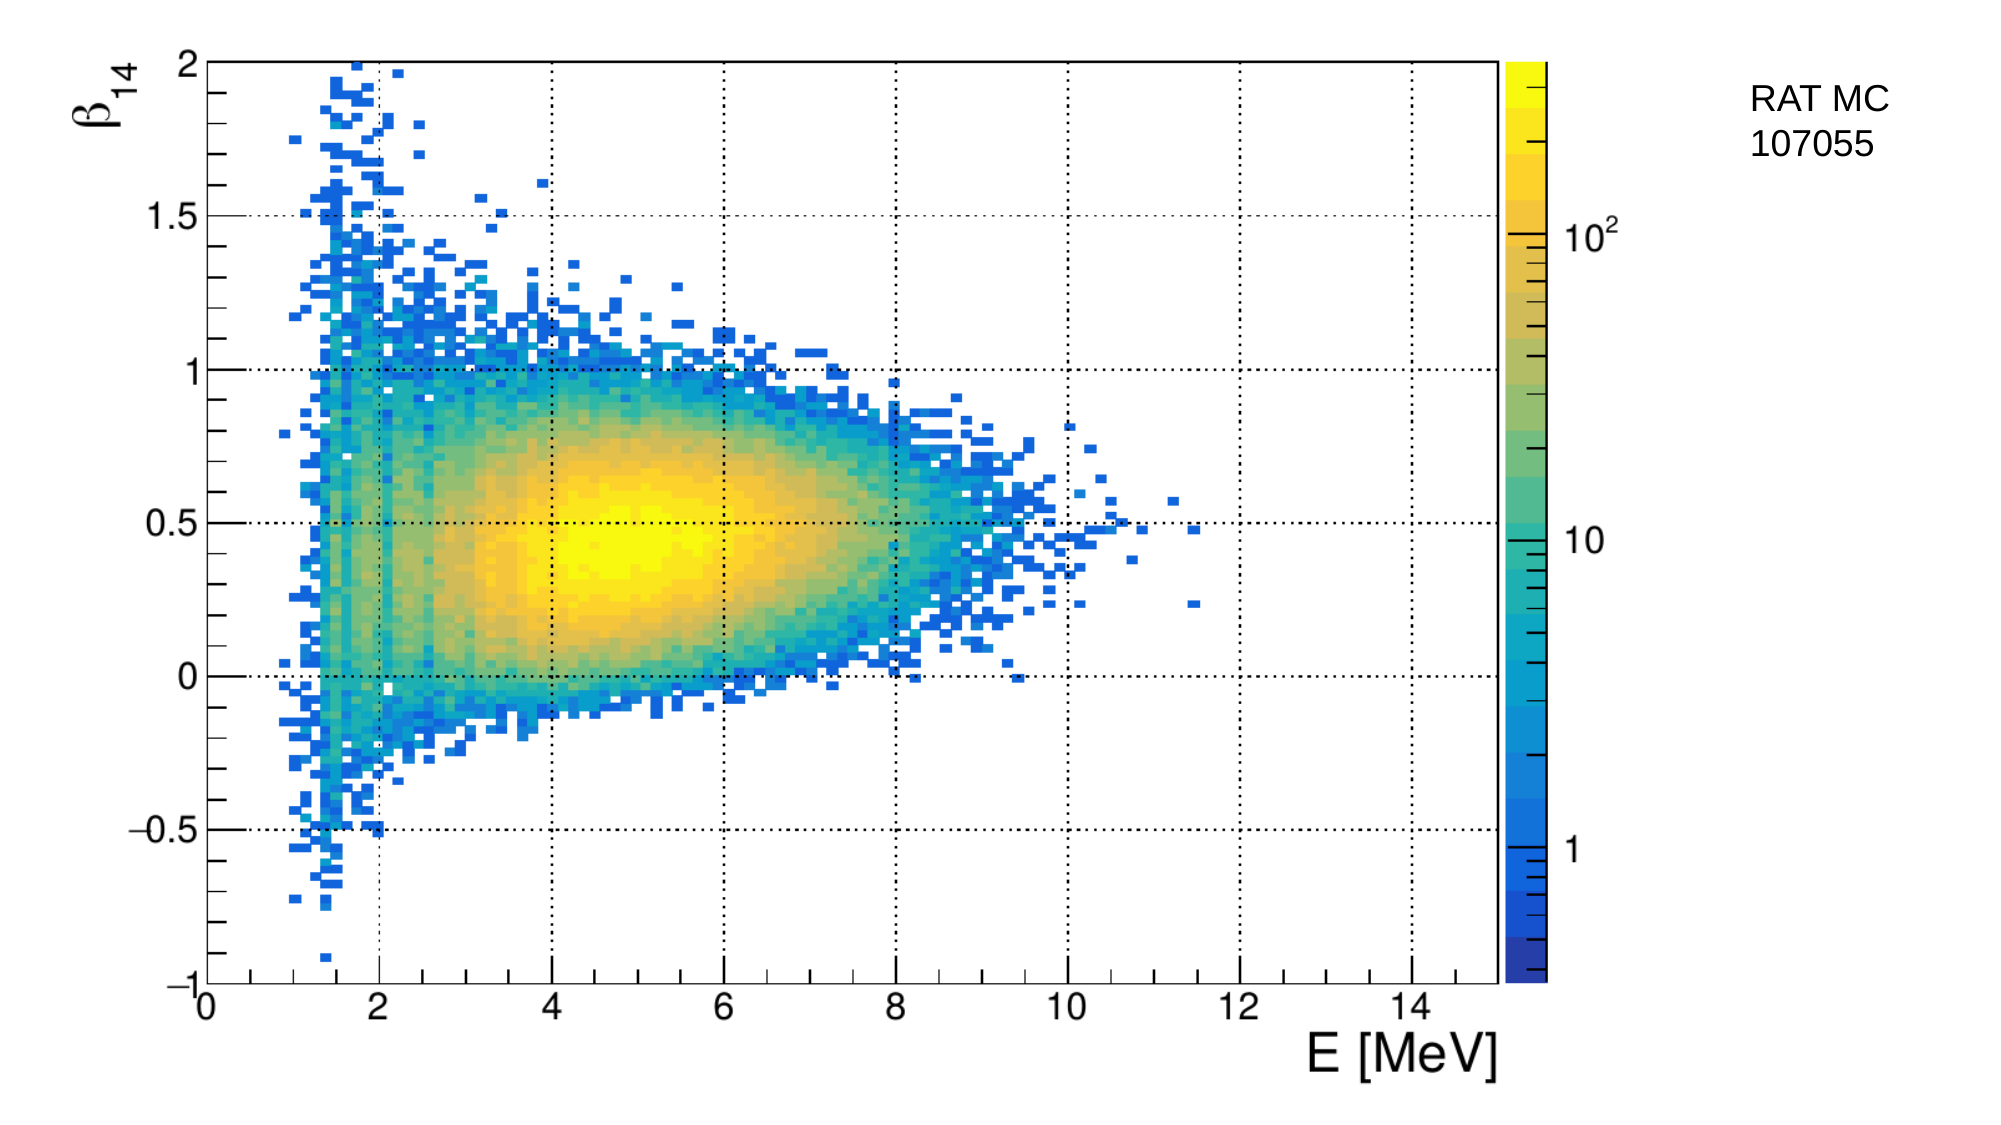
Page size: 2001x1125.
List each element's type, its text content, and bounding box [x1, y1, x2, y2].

text_box RAT MC 107055 [1735, 66, 1906, 172]
picture [66, 37, 1629, 1088]
